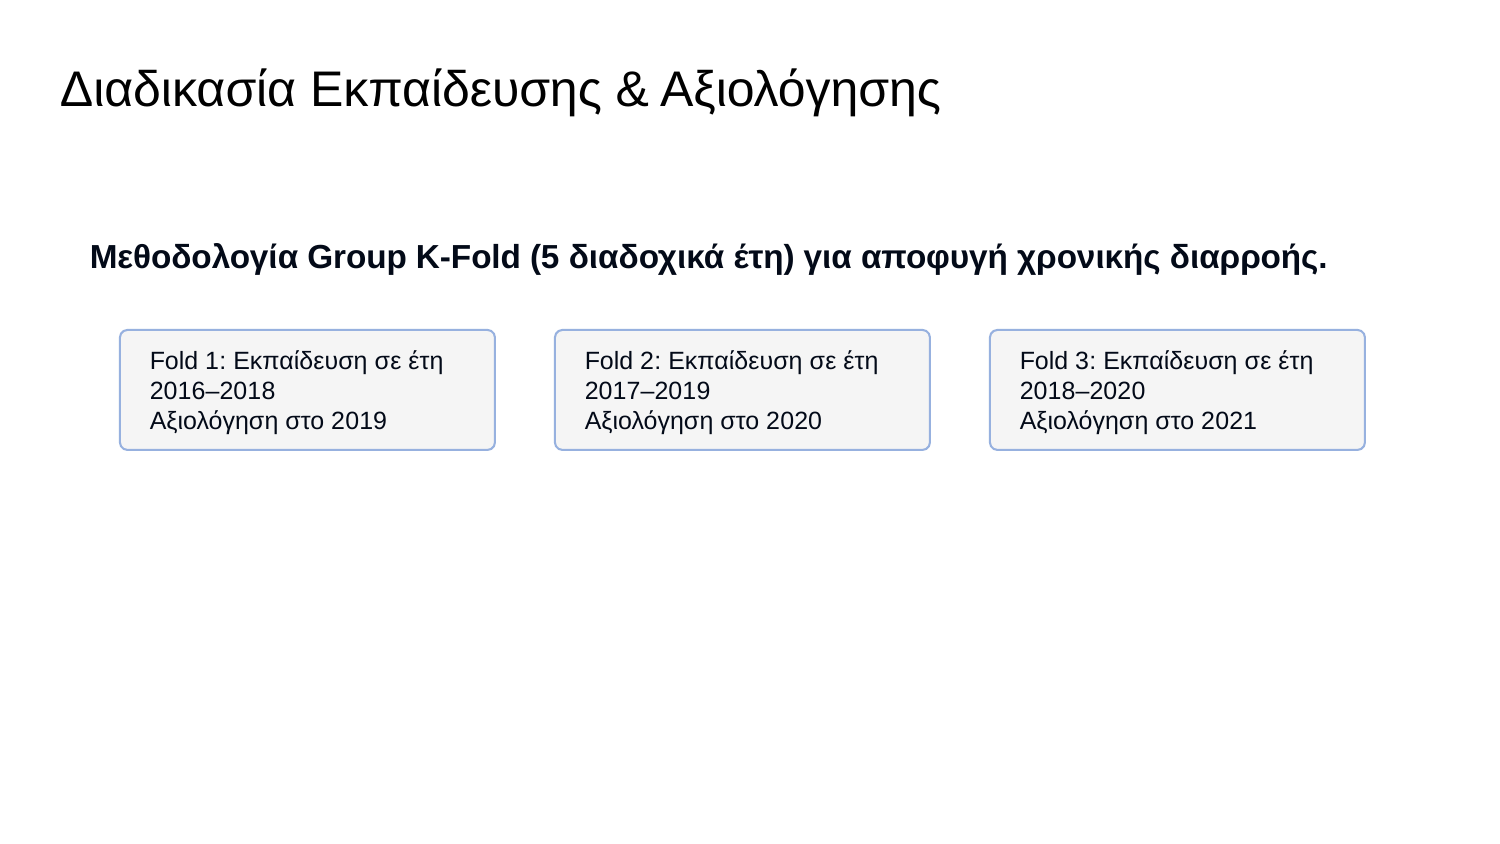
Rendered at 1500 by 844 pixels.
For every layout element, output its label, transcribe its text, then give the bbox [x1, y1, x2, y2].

text_box Fold 1: Εκπαίδευση σε έτη 2016–2018 Αξιολόγηση στο 2019 [134, 337, 480, 443]
text_box Fold 3: Εκπαίδευση σε έτη 2018–2020 Αξιολόγηση στο 2021 [1004, 337, 1350, 443]
text_box Διαδικασία Εκπαίδευσης & Αξιολόγησης [44, 45, 1455, 128]
text_box Fold 2: Εκπαίδευση σε έτη 2017–2019 Αξιολόγηση στο 2020 [569, 337, 915, 443]
text_box [989, 329, 1365, 450]
text_box [554, 329, 930, 450]
text_box Μεθοδολογία Group K‑Fold (5 διαδοχικά έτη) για αποφυγή χρονικής διαρροής. [74, 209, 1500, 300]
text_box [119, 329, 495, 450]
